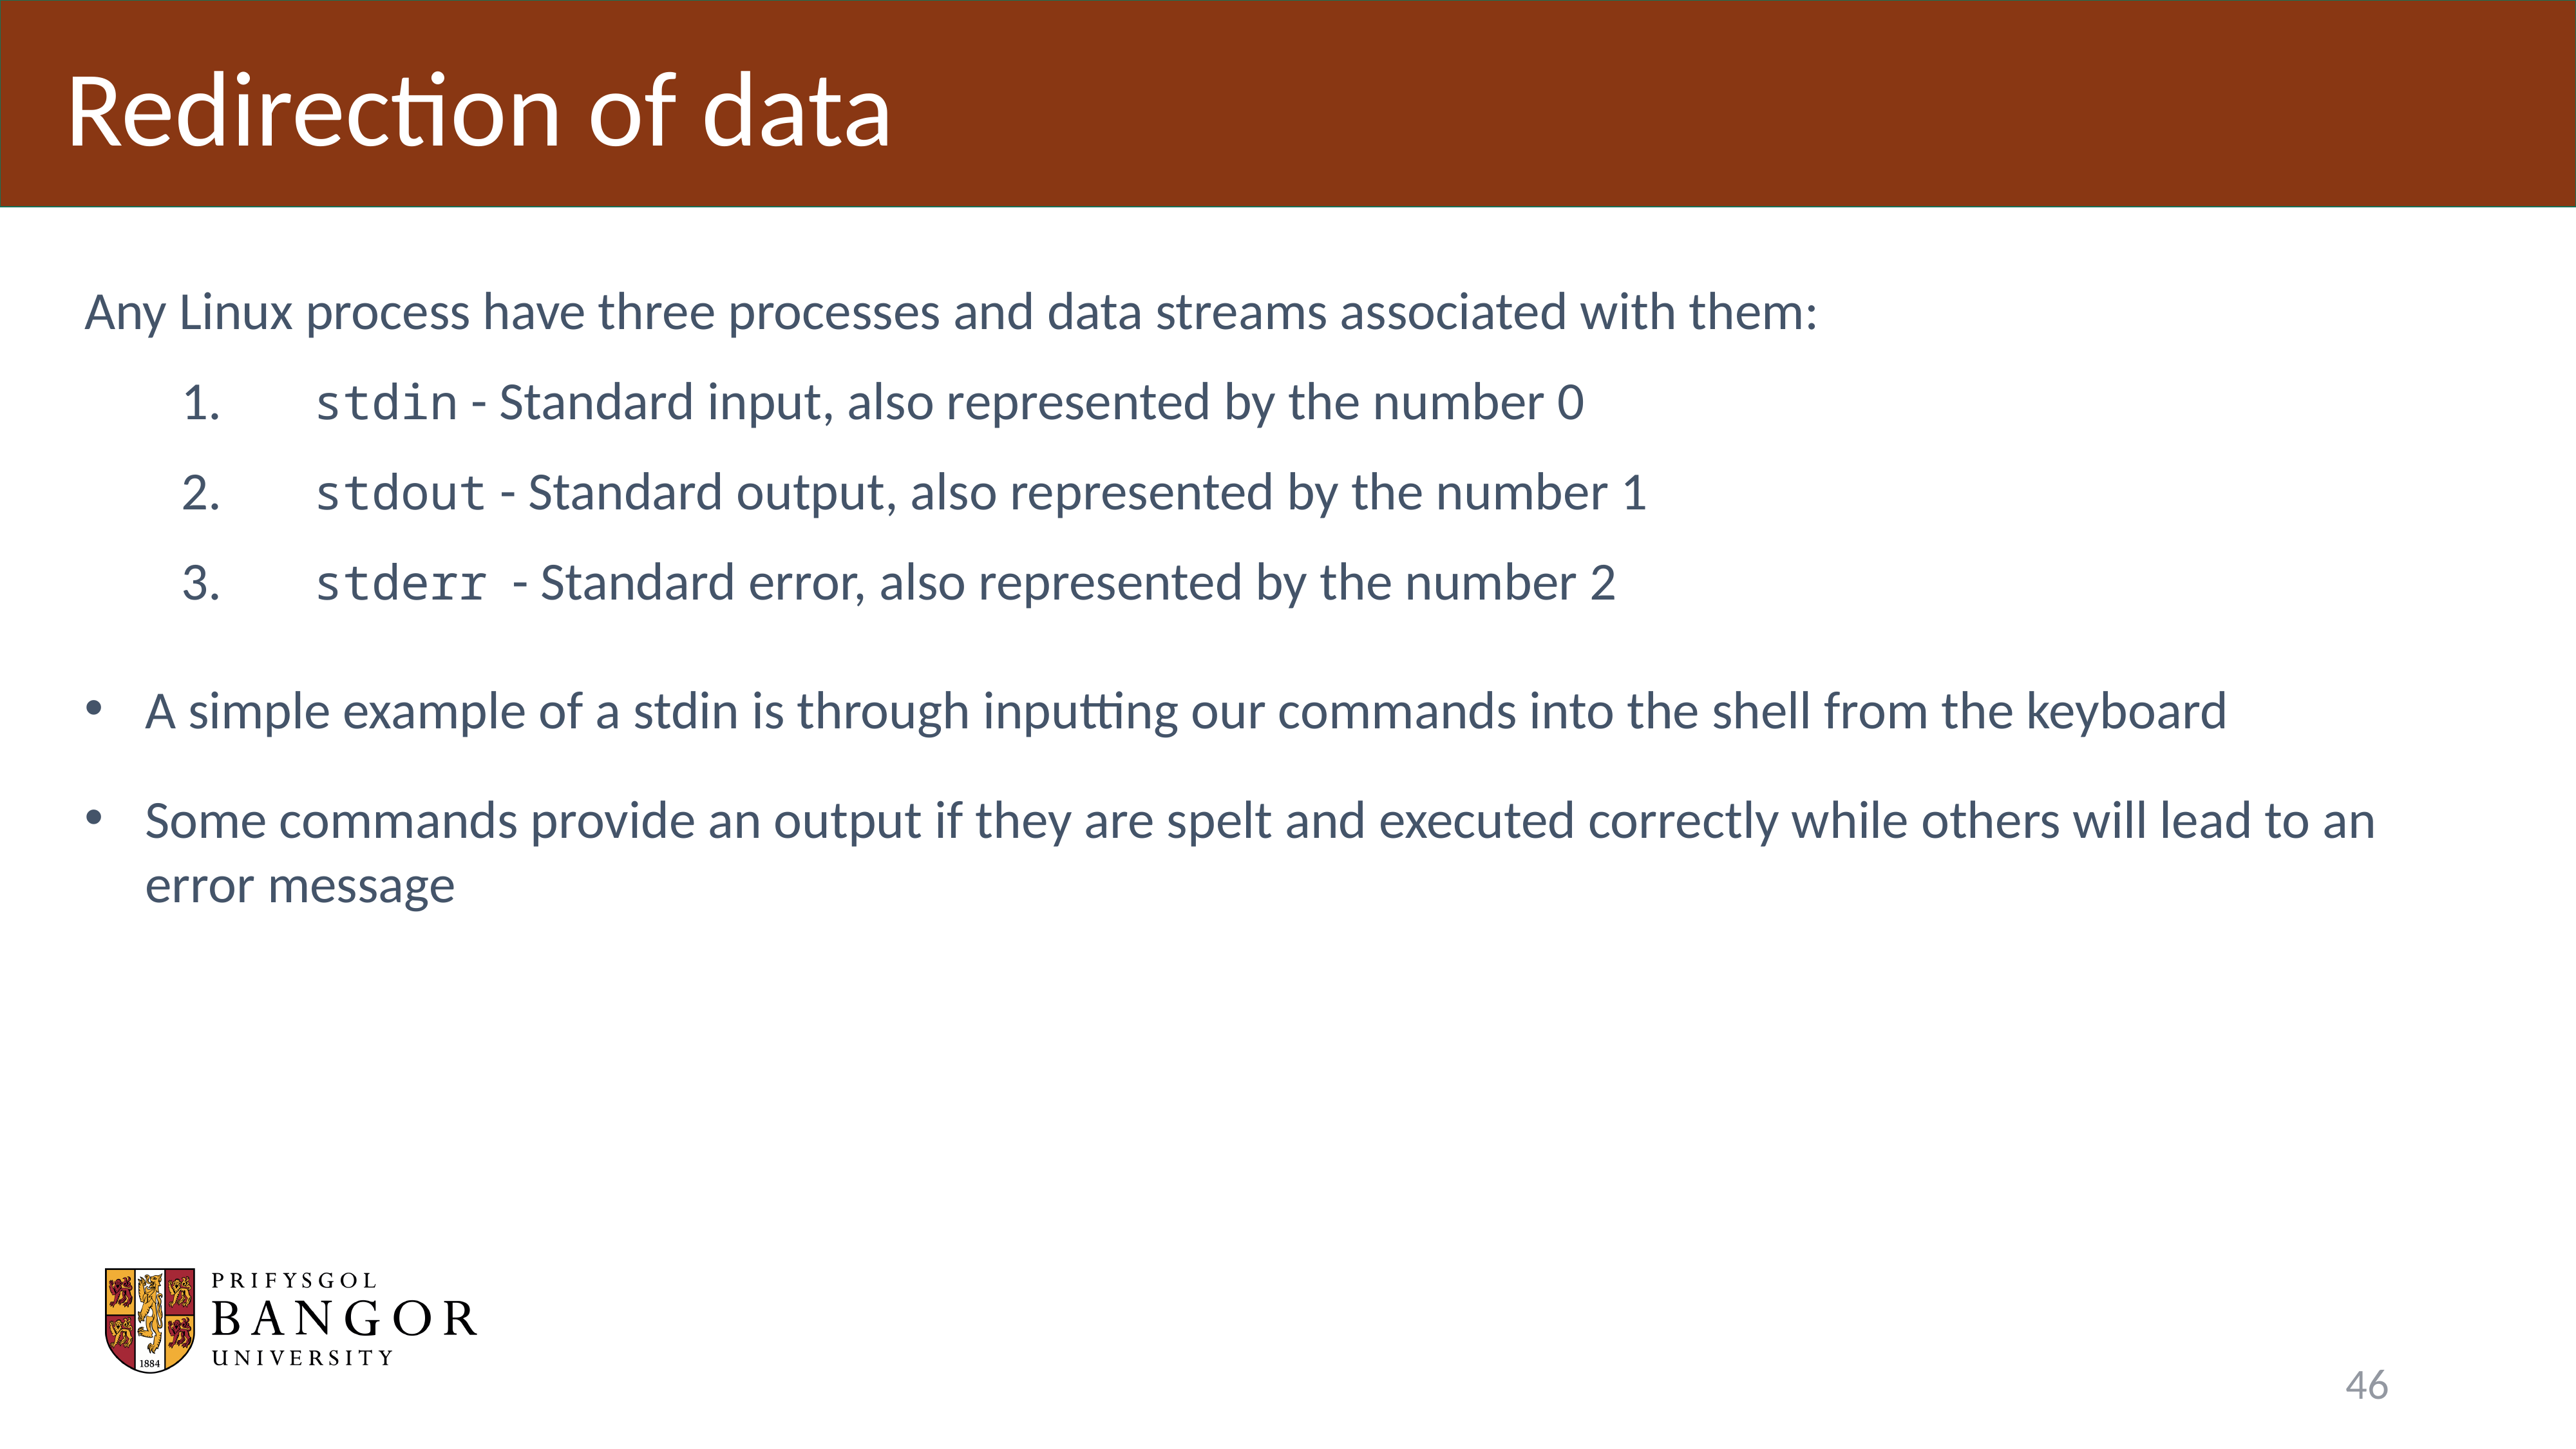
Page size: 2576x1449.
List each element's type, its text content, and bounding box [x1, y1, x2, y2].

picture [105, 1268, 477, 1374]
text_box [0, 0, 2576, 207]
text_box Any Linux process have three processes and data streams associated with them: stdin - Standard input, also represented by the number 0 stdout - Standard output, also represented by the number 1 stderr - Standard error, also represented by the number 2 A simple example of a stdin is through inputting our commands into the shell from the keyboard Some commands provide an output if they are spelt and executed correctly while others will lead to an error message [26, 270, 2500, 1005]
slide_number 46 [1819, 1343, 2399, 1421]
text_box Redirection of data [55, 33, 1696, 172]
